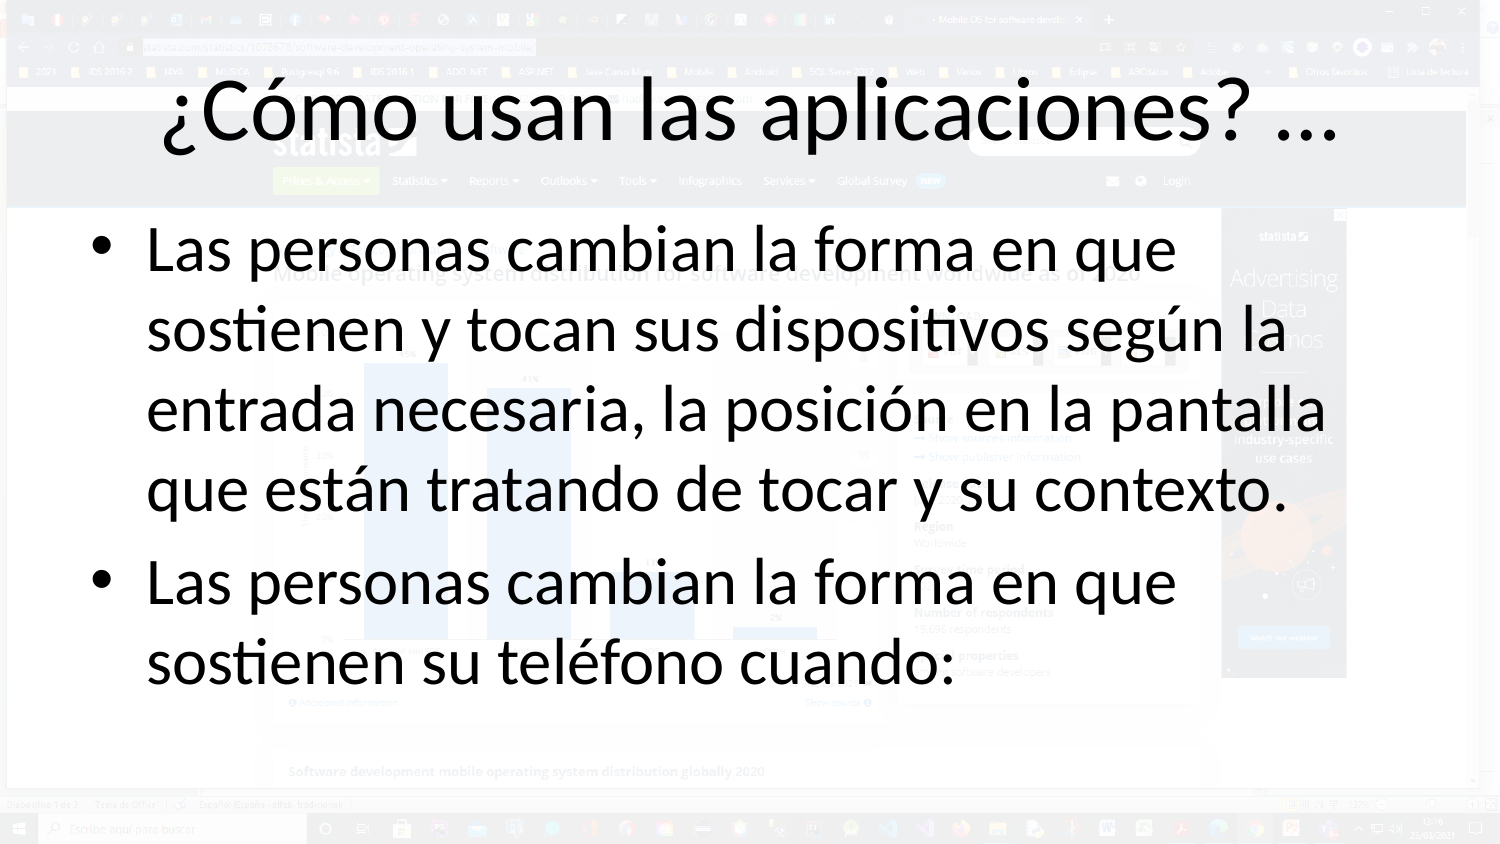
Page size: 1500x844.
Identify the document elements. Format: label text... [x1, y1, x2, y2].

title ¿Cómo usan las aplicaciones? … [75, 33, 1425, 175]
list Las personas cambian la forma en que sostienen y tocan sus dispositivos según la entrada necesaria, la posición en la pantalla que están tratando de tocar y su contexto. Las personas cambian la forma en que sostienen su teléfono cuando: [75, 196, 1425, 754]
